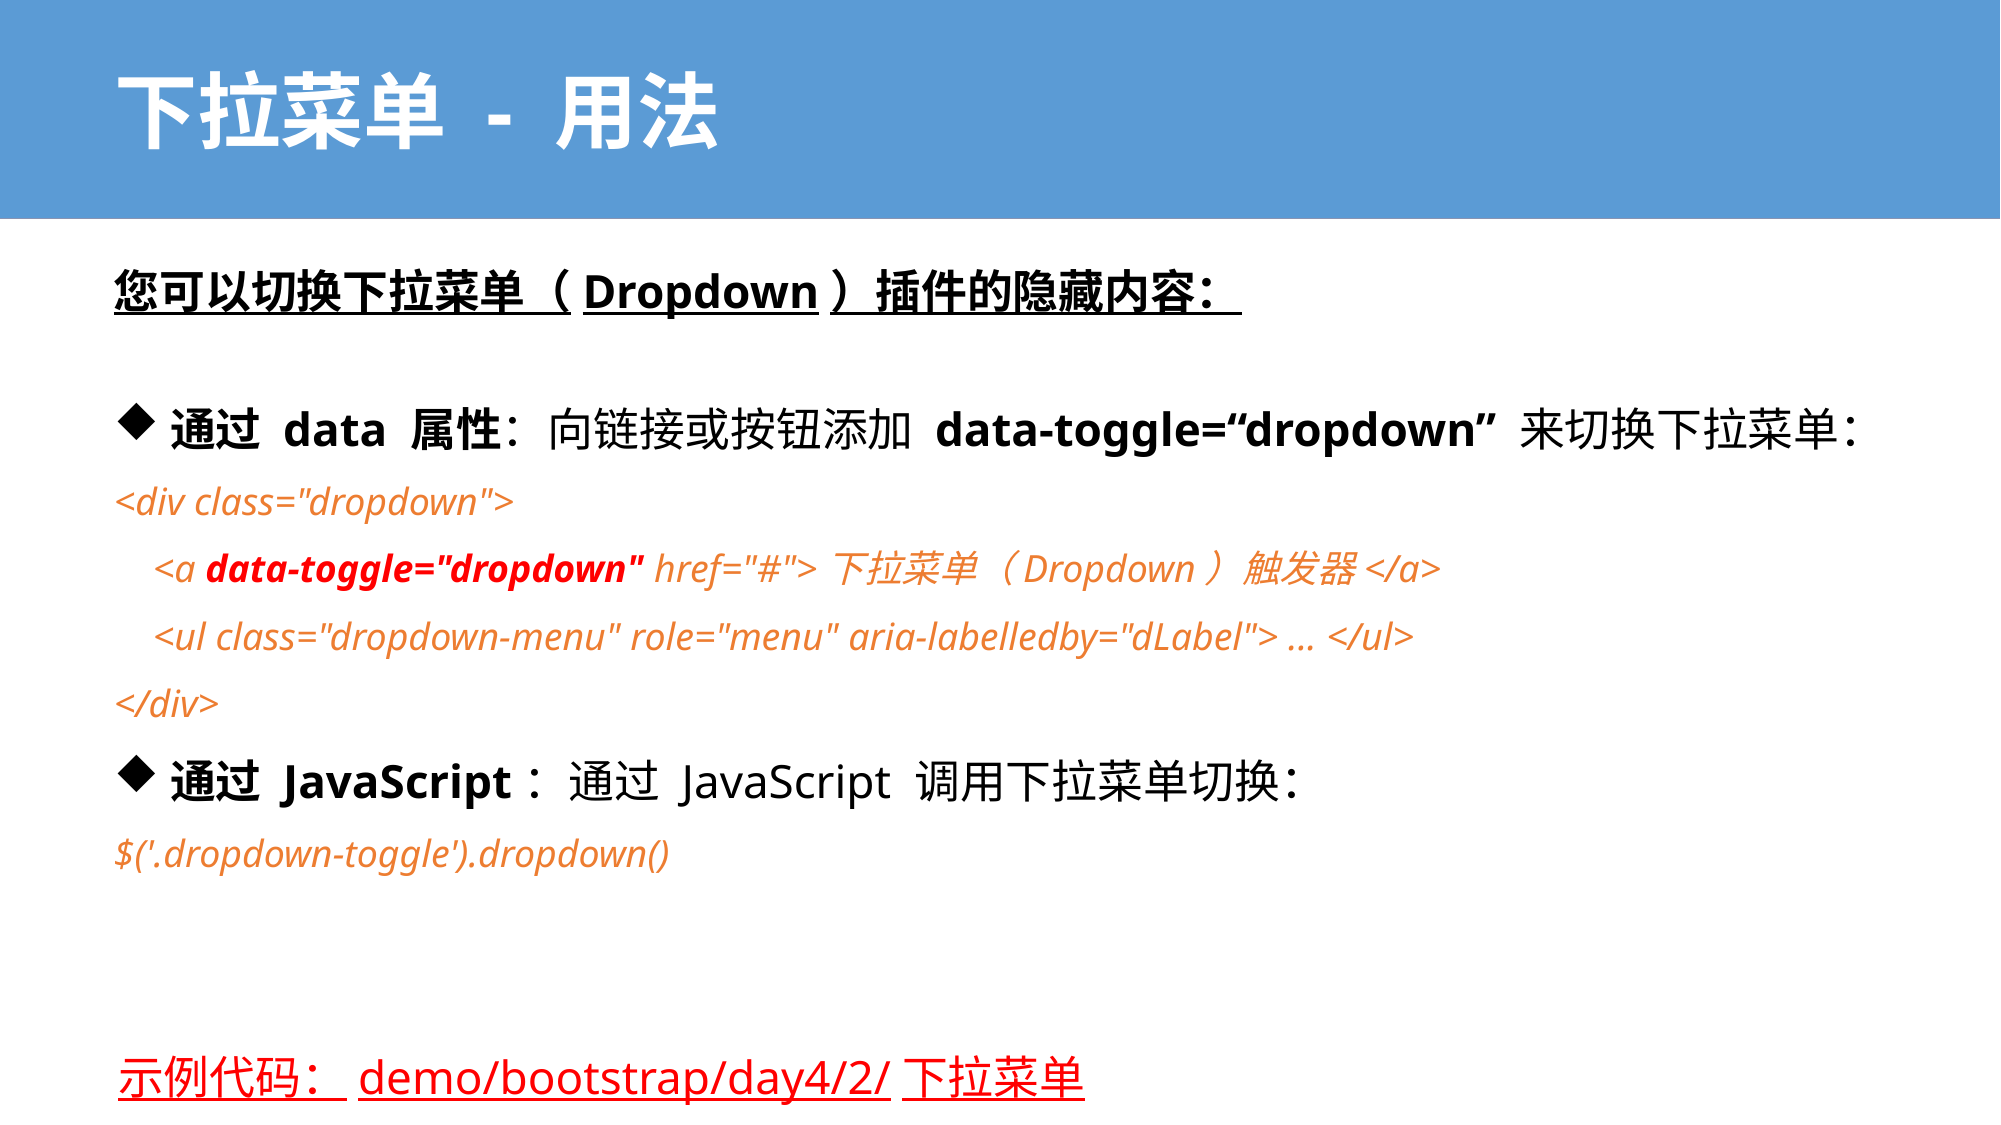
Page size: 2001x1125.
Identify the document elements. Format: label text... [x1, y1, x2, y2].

text_box 示例代码：demo/bootstrap/day4/2/下拉菜单 [103, 1013, 1100, 1111]
title 下拉菜单 - 用法 [99, 0, 1863, 219]
text_box 您可以切换下拉菜单（Dropdown）插件的隐藏内容： 通过 data 属性：向链接或按钮添加 data-toggle=“dropdown” 来切换下拉菜单： <div class="dropdown"> <a data-toggle="dropdown" href="#">下拉菜单（Dropdown）触发器</a> <ul class="dropdown-menu" role="menu" aria-labelledby="dLabel"> ... </ul> </div> 通过 JavaScript：通过 JavaScript 调用下拉菜单切换： $('.dropdown-toggle').dropdown() [99, 227, 1974, 883]
